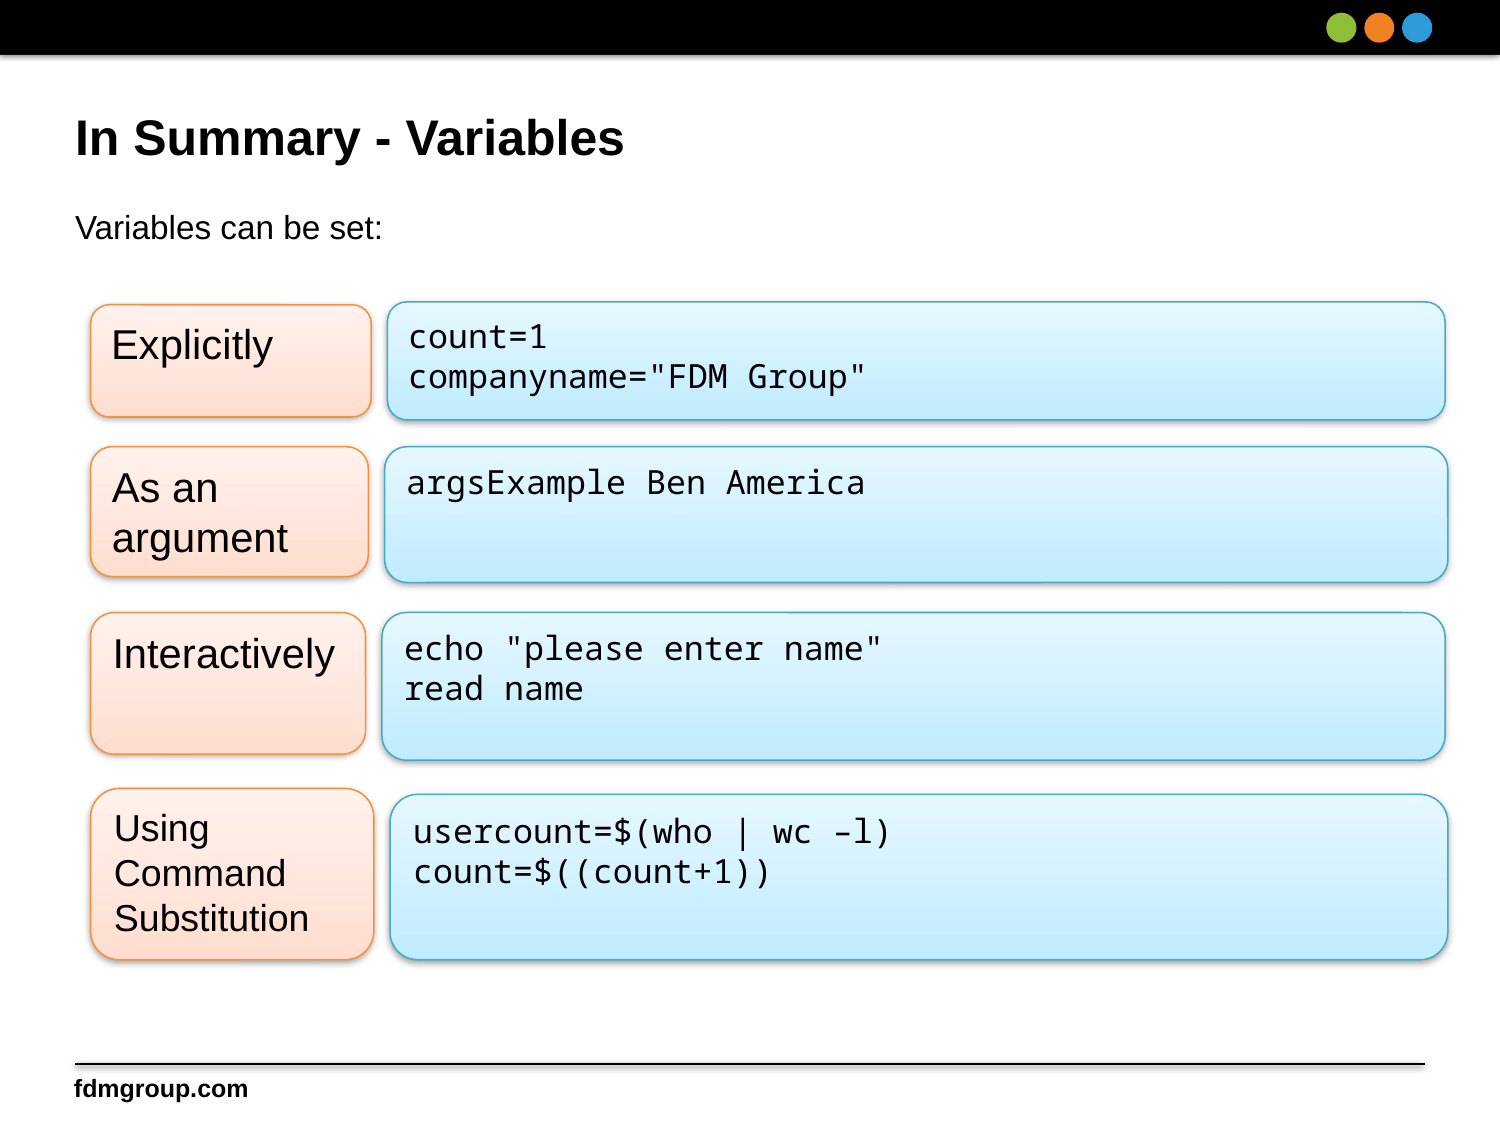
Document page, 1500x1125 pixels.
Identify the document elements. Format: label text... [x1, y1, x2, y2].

text_box As an argument [89, 445, 370, 578]
text_box echo "please enter name" read name [381, 611, 1446, 761]
text_box Using Command Substitution [89, 787, 375, 961]
text_box usercount=$(who | wc –l) count=$((count+1)) [389, 793, 1449, 961]
text_box Interactively [89, 611, 367, 756]
text_box count=1 companyname="FDM Group" [386, 301, 1446, 421]
text_box argsExample Ben America [383, 445, 1449, 584]
title In Summary - Variables [75, 105, 1425, 174]
list Variables can be set: [75, 205, 1432, 1033]
text_box Explicitly [89, 303, 372, 418]
